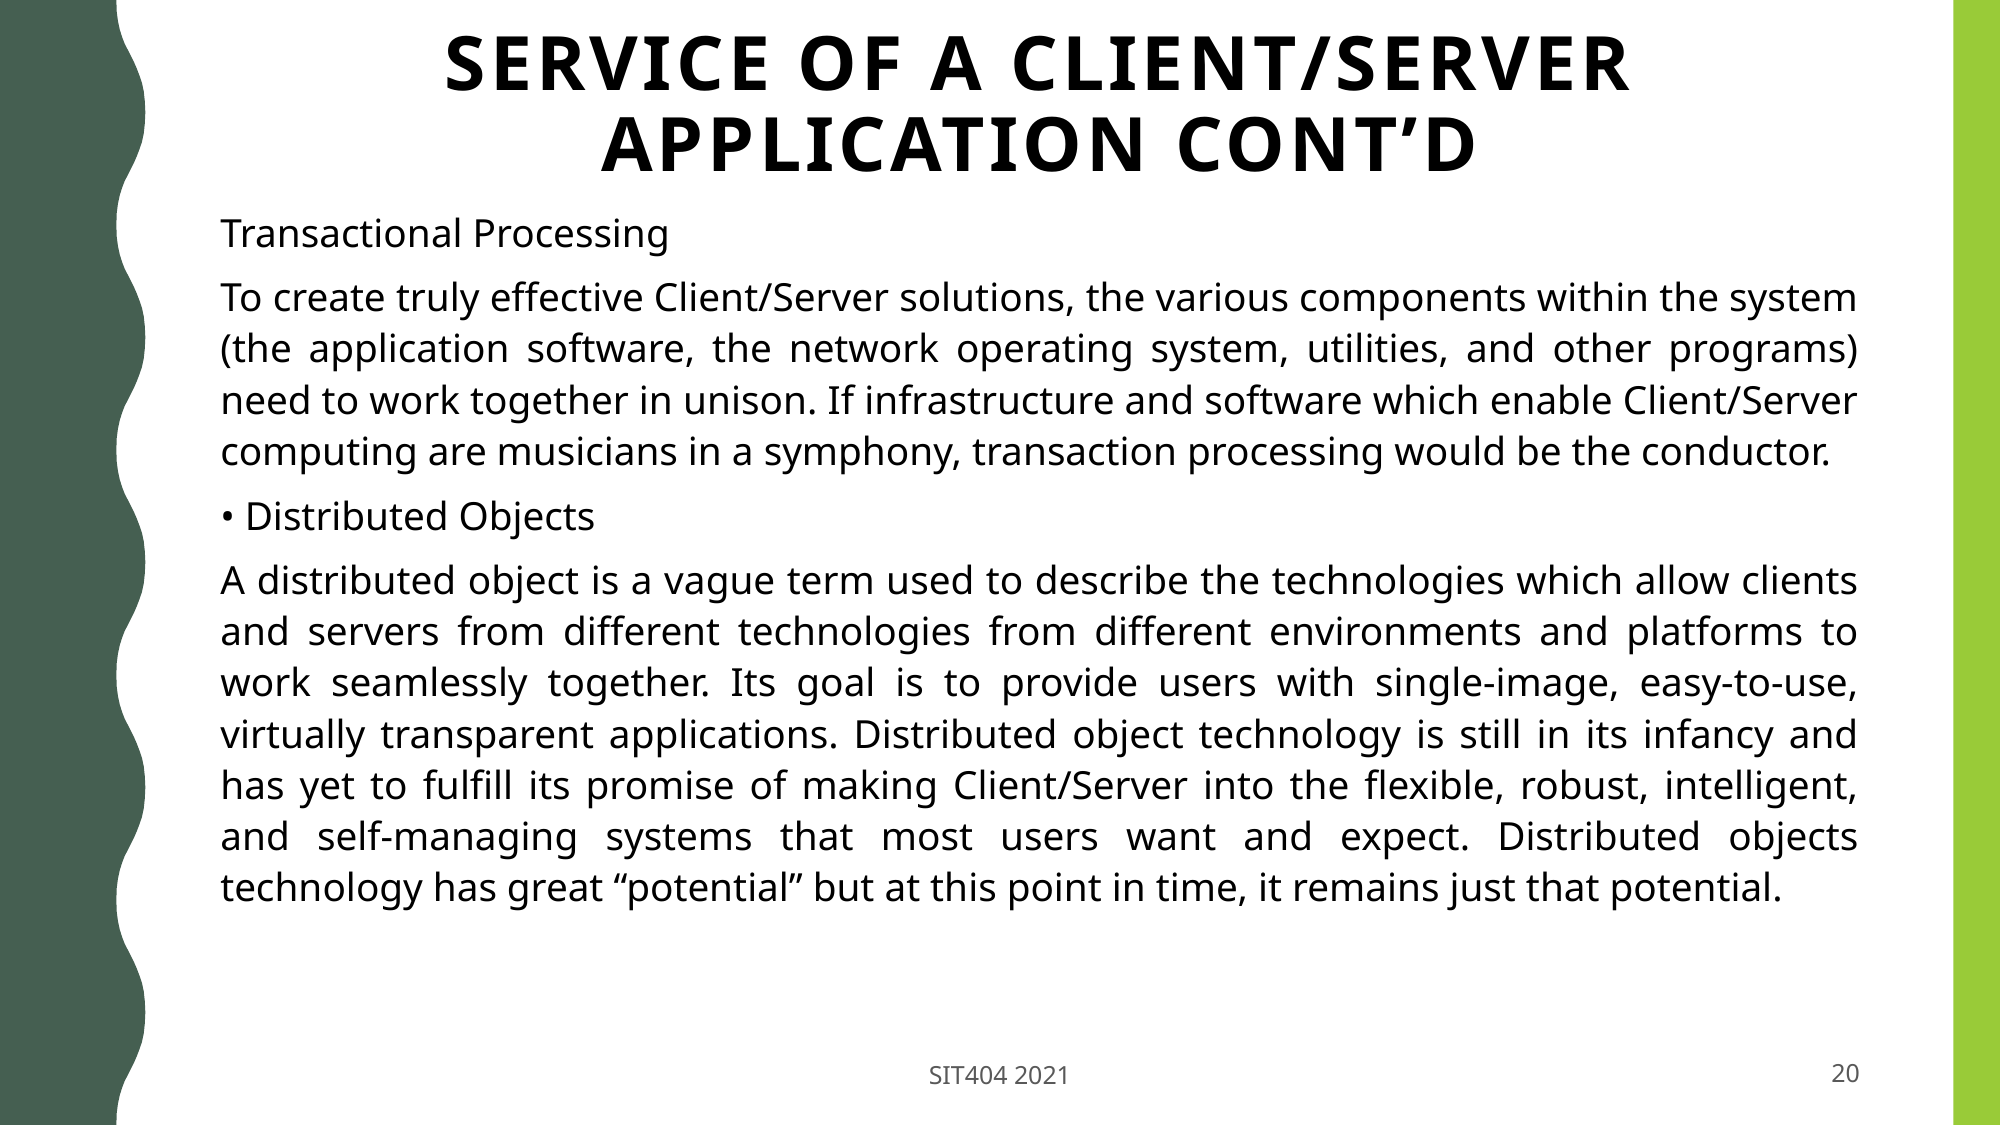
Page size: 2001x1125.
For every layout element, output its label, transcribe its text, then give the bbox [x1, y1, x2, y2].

footer SIT404 2021 [662, 1045, 1338, 1103]
title SERVICE OF A CLIENT/SERVER APPLICATION cont’d [205, 18, 1875, 196]
slide_number 20 [1412, 1045, 1875, 1103]
list Transactional Processing To create truly effective Client/Server solutions, the various components within the system (the application software, the network operating system, utilities, and other programs) need to work together in unison. If infrastructure and software which enable Client/Server computing are musicians in a symphony, transaction processing would be the conductor. • Distributed Objects A distributed object is a vague term used to describe the technologies which allow clients and servers from different technologies from different environments and platforms to work seamlessly together. Its goal is to provide users with single-image, easy-to-use, virtually transparent applications. Distributed object technology is still in its infancy and has yet to fulfill its promise of making Client/Server into the flexible, robust, intelligent, and self-managing systems that most users want and expect. Distributed objects technology has great “potential” but at this point in time, it remains just that potential. [205, 196, 1875, 965]
